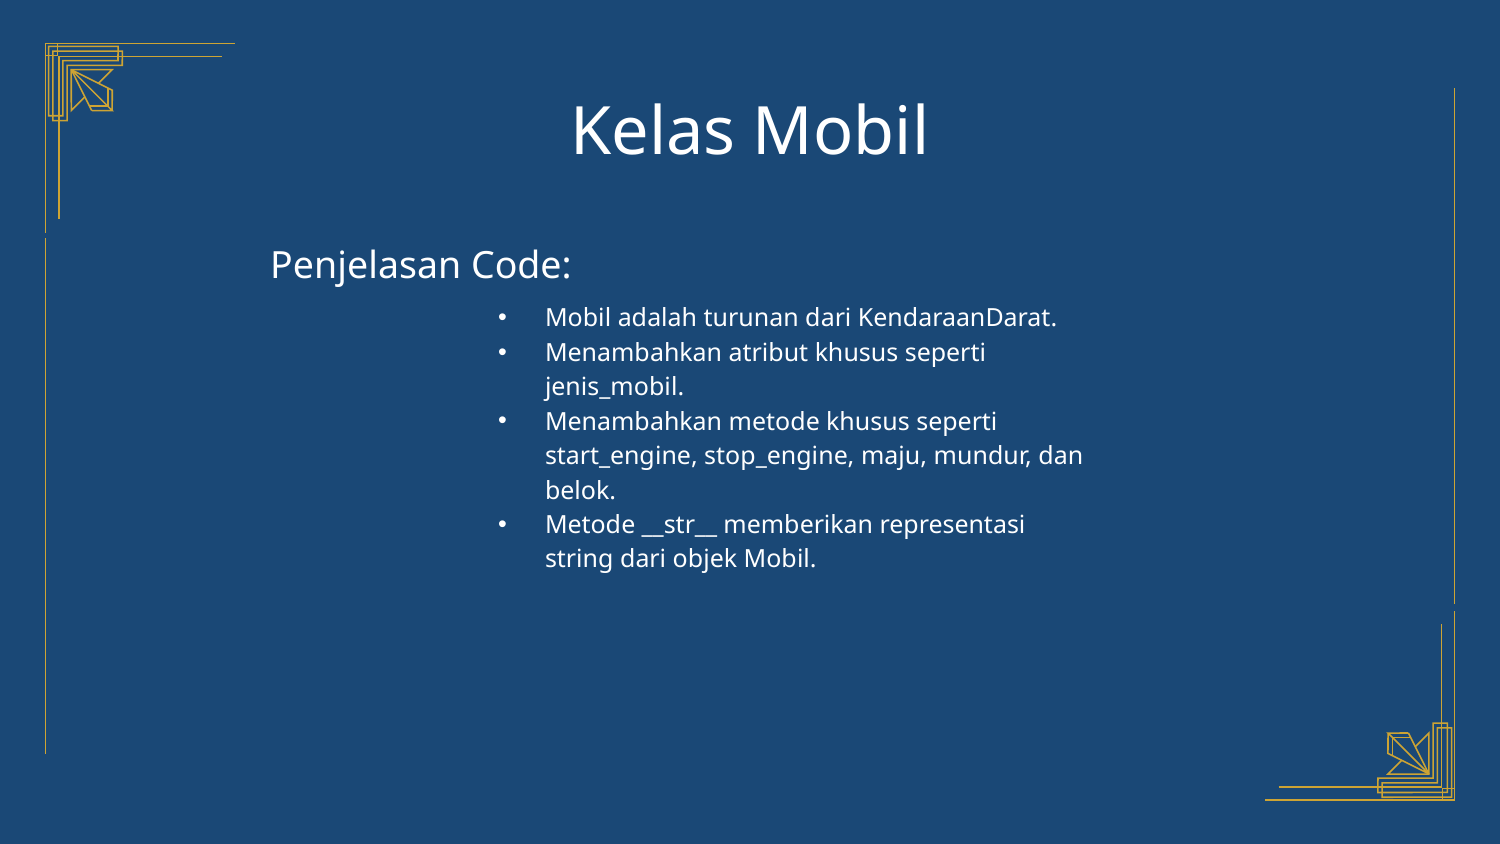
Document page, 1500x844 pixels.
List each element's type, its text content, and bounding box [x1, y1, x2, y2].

title Kelas Mobil [118, 72, 1382, 167]
text_box Penjelasan Code: [162, 219, 679, 283]
subtitle Mobil adalah turunan dari KendaraanDarat. Menambahkan atribut khusus seperti jenis_mobil. Menambahkan metode khusus seperti start_engine, stop_engine, maju, mundur, dan belok. Metode __str__ memberikan representasi string dari objek Mobil. [483, 282, 1102, 723]
